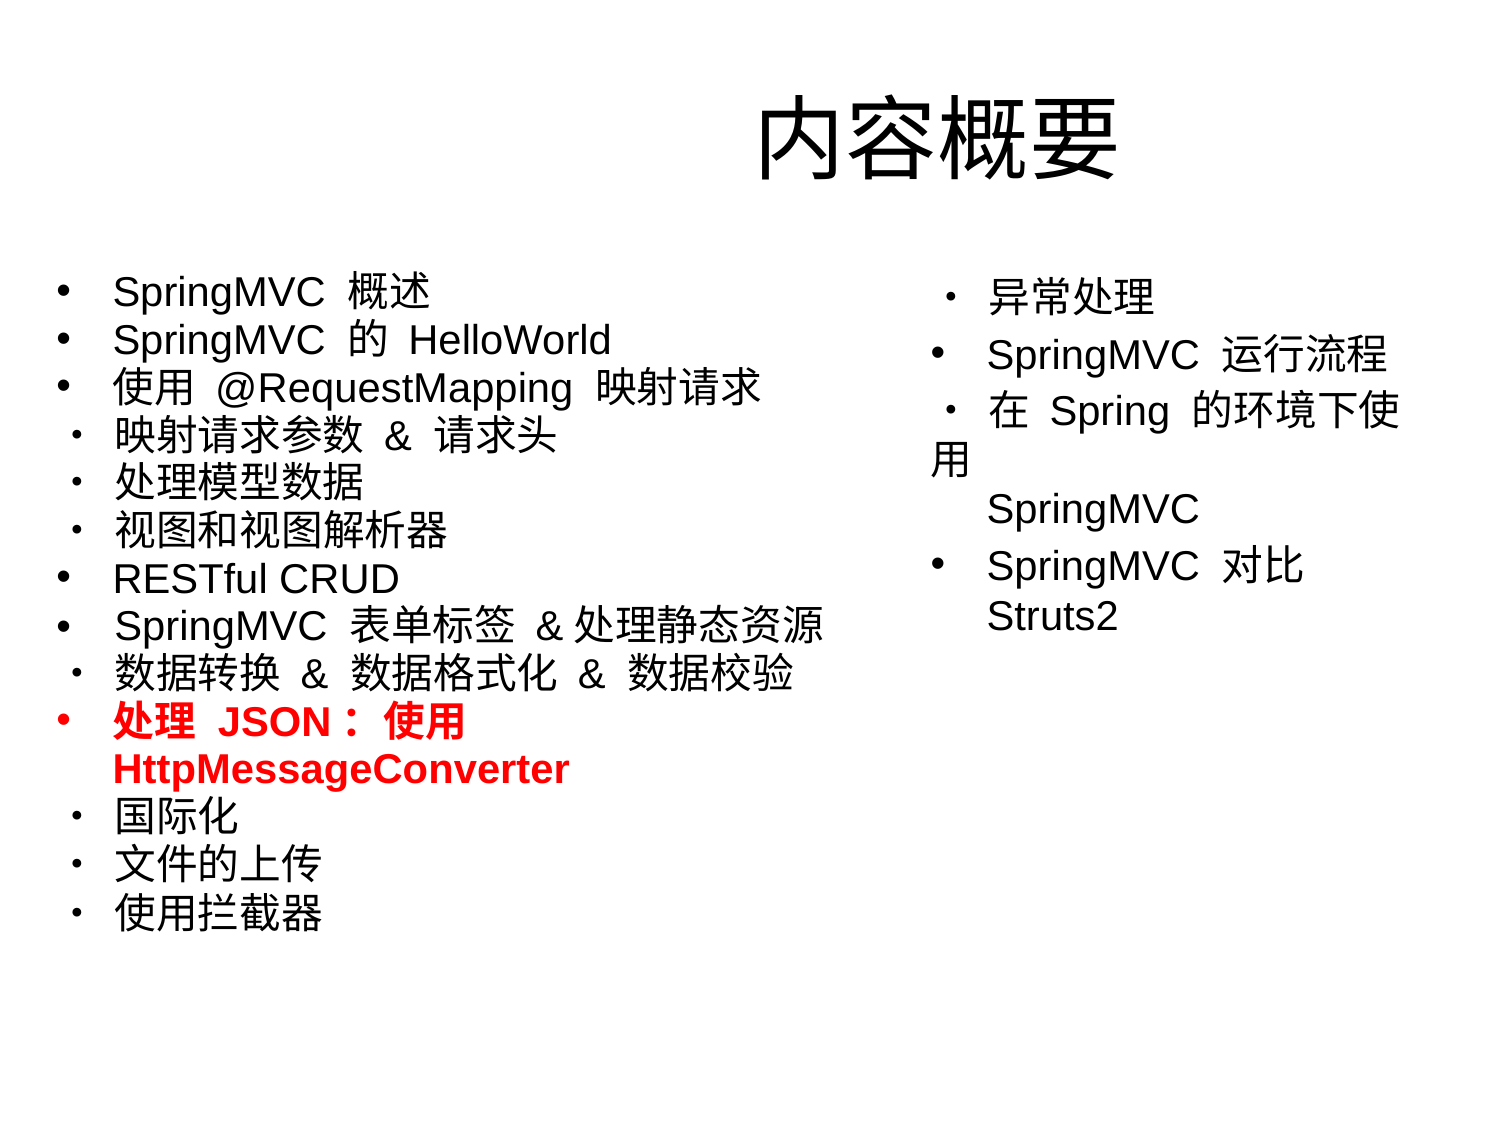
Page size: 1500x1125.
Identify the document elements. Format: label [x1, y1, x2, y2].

text_box [928, 270, 1440, 639]
text_box [54, 266, 916, 937]
title [75, 36, 1425, 241]
